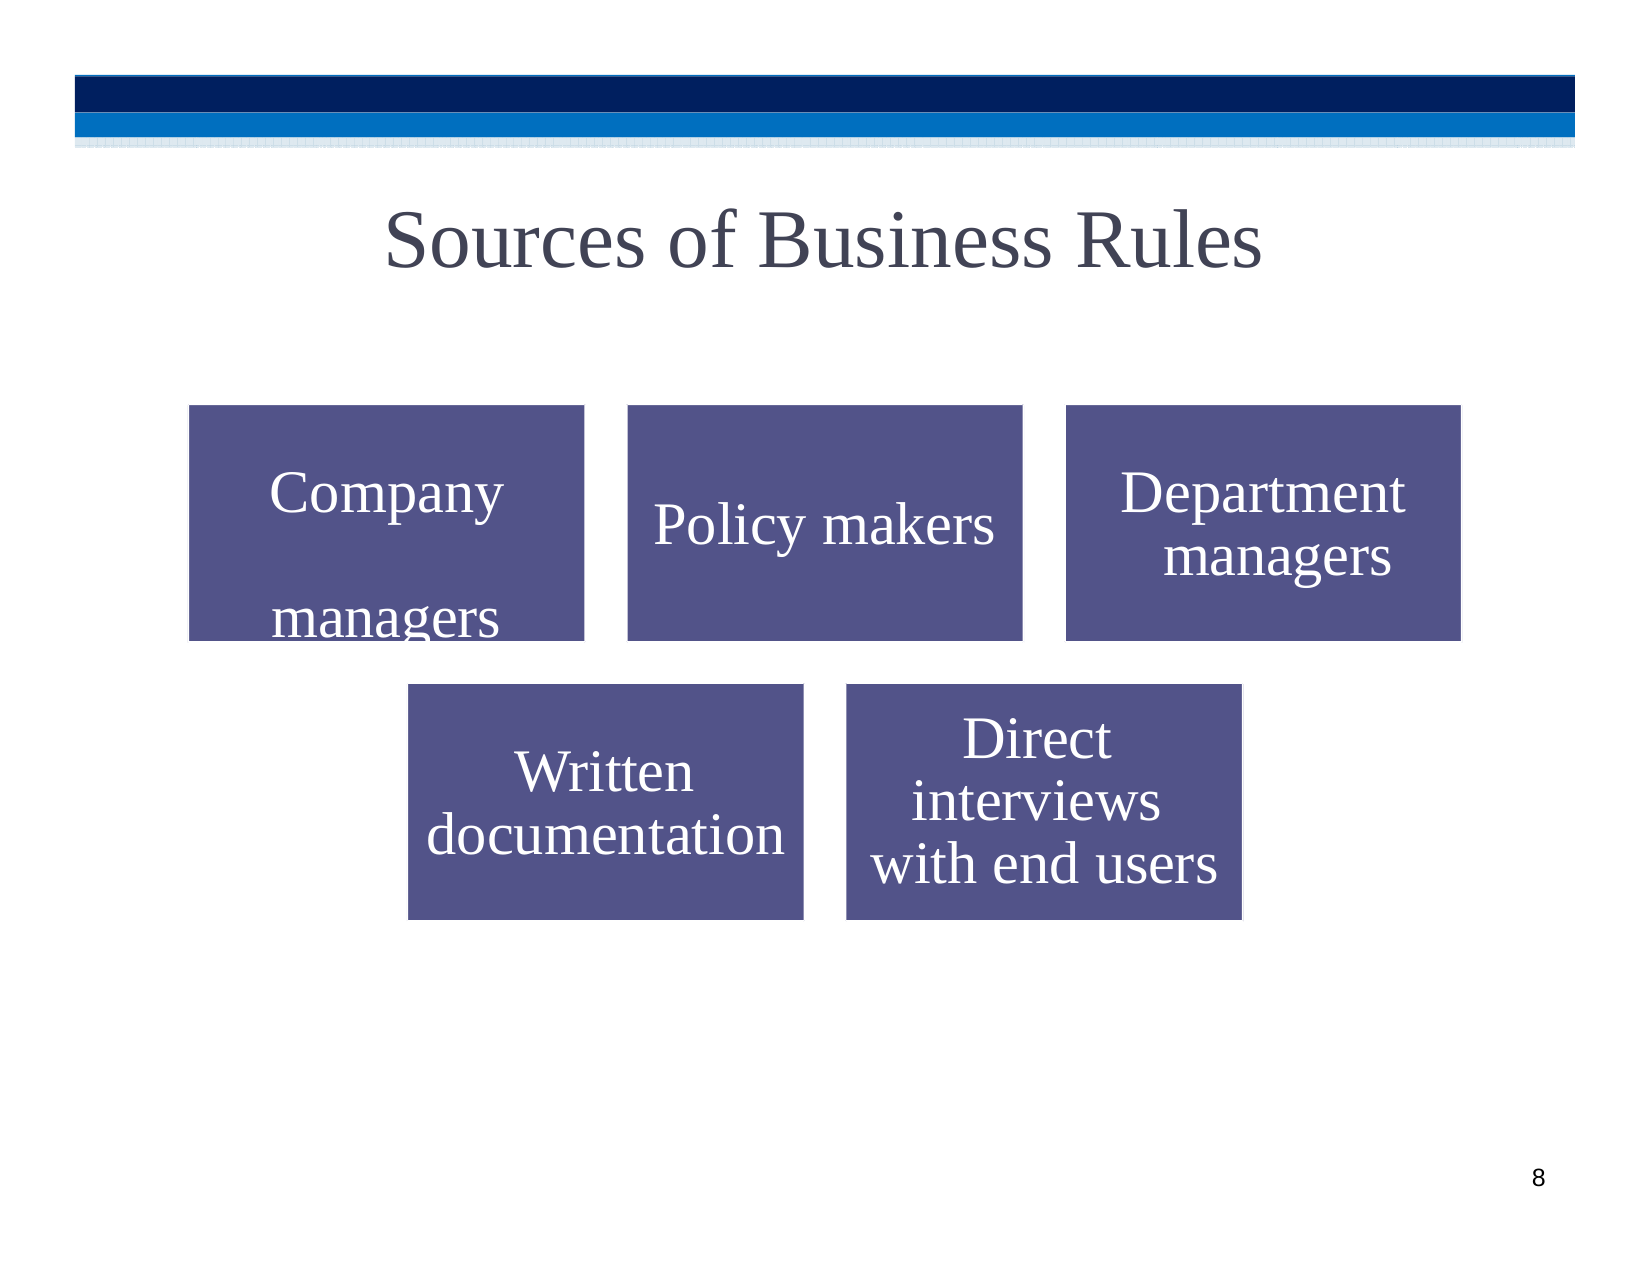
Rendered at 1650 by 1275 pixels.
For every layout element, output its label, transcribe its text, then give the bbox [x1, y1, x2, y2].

text_box [409, 867, 803, 920]
slide_number 8 [1525, 1165, 1566, 1275]
text_box Department managers [1064, 403, 1463, 588]
text_box [847, 896, 1241, 920]
text_box Company managers [187, 403, 587, 650]
text_box [74, 137, 1575, 148]
text_box [624, 401, 1026, 645]
text_box Policy makers [625, 403, 1025, 557]
text_box Direct interviews with end users [845, 682, 1244, 896]
text_box [1066, 588, 1460, 641]
text_box [843, 681, 1245, 924]
text_box Written documentation [406, 682, 806, 867]
text_box [405, 681, 807, 924]
text_box [1062, 401, 1465, 645]
text_box [628, 557, 1022, 641]
title Sources of Business Rules [381, 182, 1269, 398]
